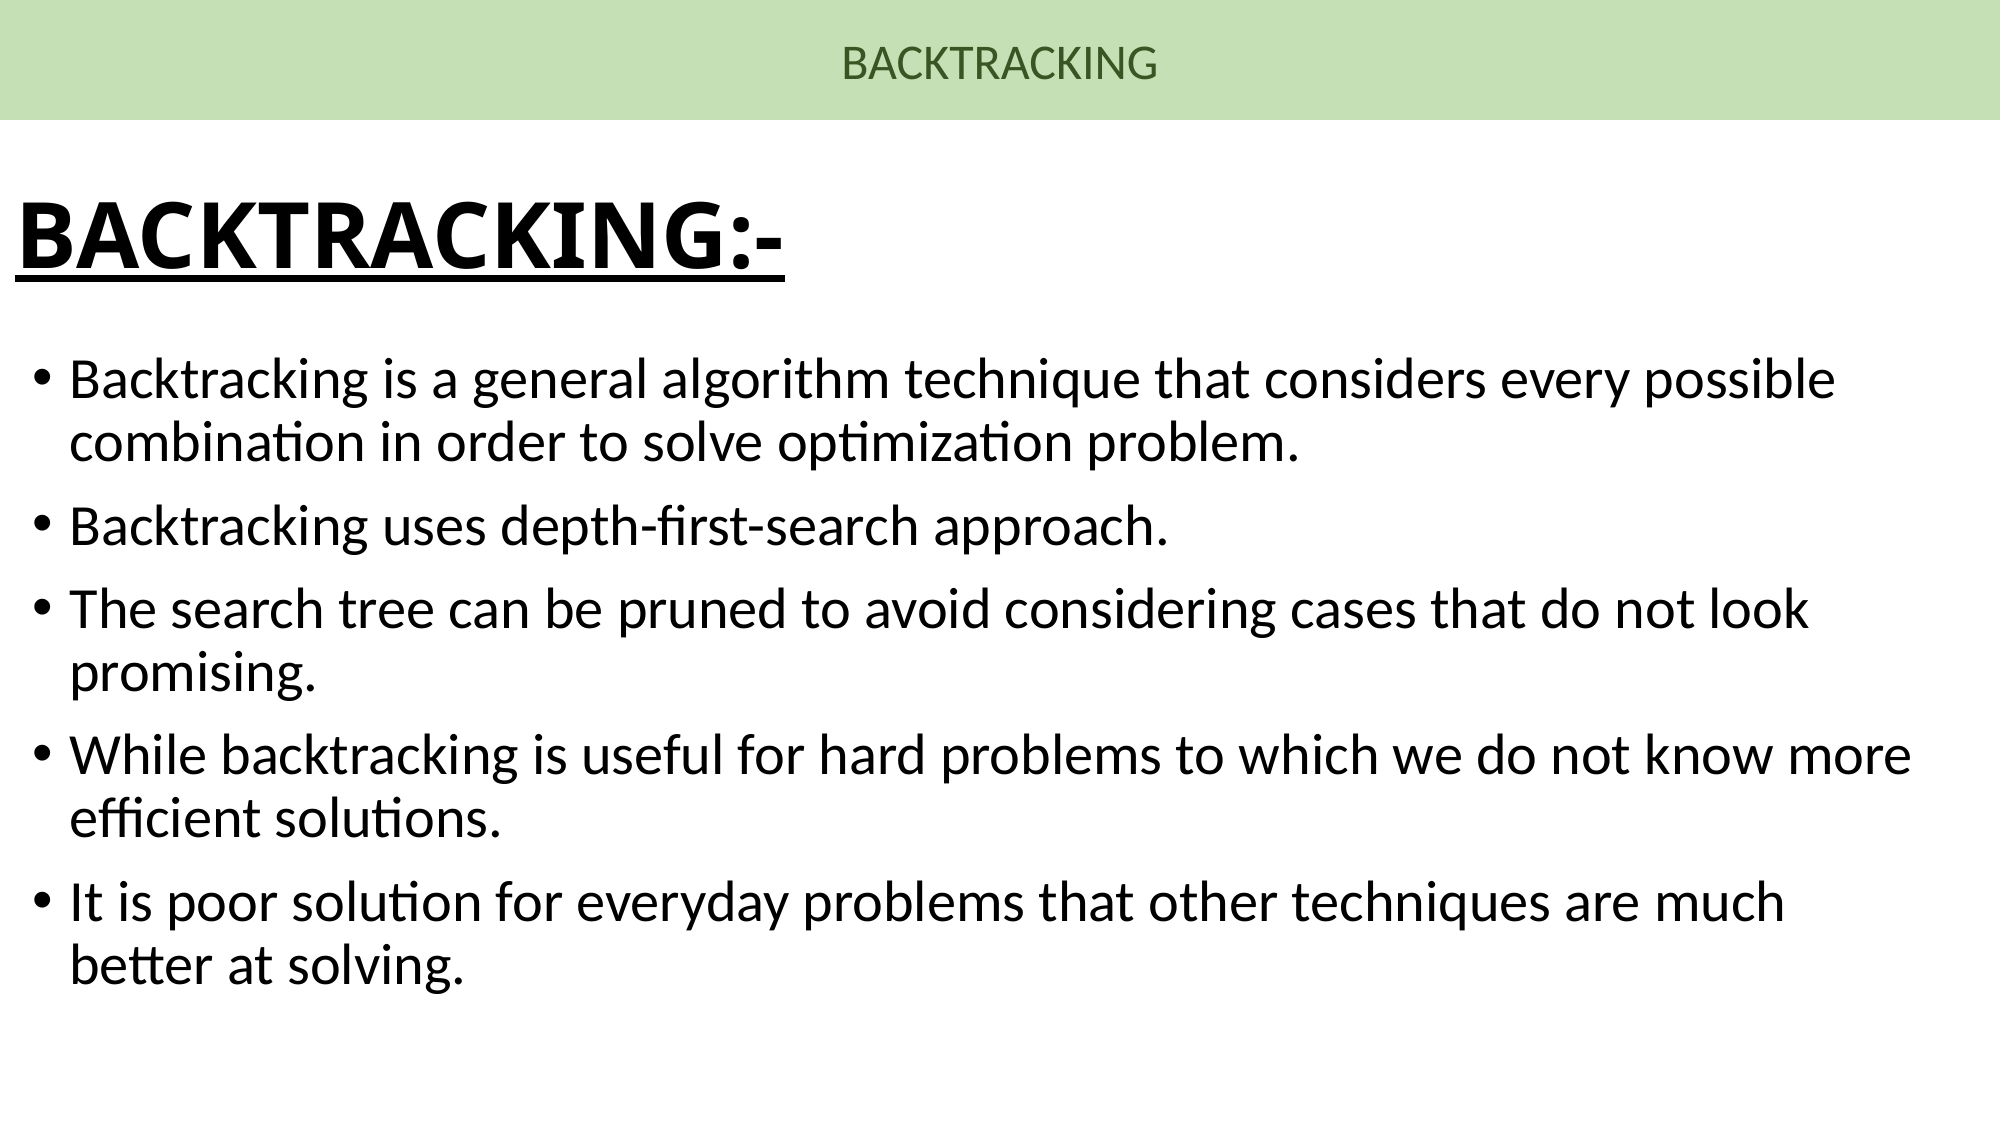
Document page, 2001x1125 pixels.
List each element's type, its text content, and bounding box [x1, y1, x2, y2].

text_box BACKTRACKING [0, 0, 2000, 120]
title BACKTRACKING:- [0, 130, 1725, 348]
list Backtracking is a general algorithm technique that considers every possible combination in order to solve optimization problem. Backtracking uses depth-first-search approach. The search tree can be pruned to avoid considering cases that do not look promising. While backtracking is useful for hard problems to which we do not know more efficient solutions. It is poor solution for everyday problems that other techniques are much better at solving. [17, 340, 1958, 1090]
